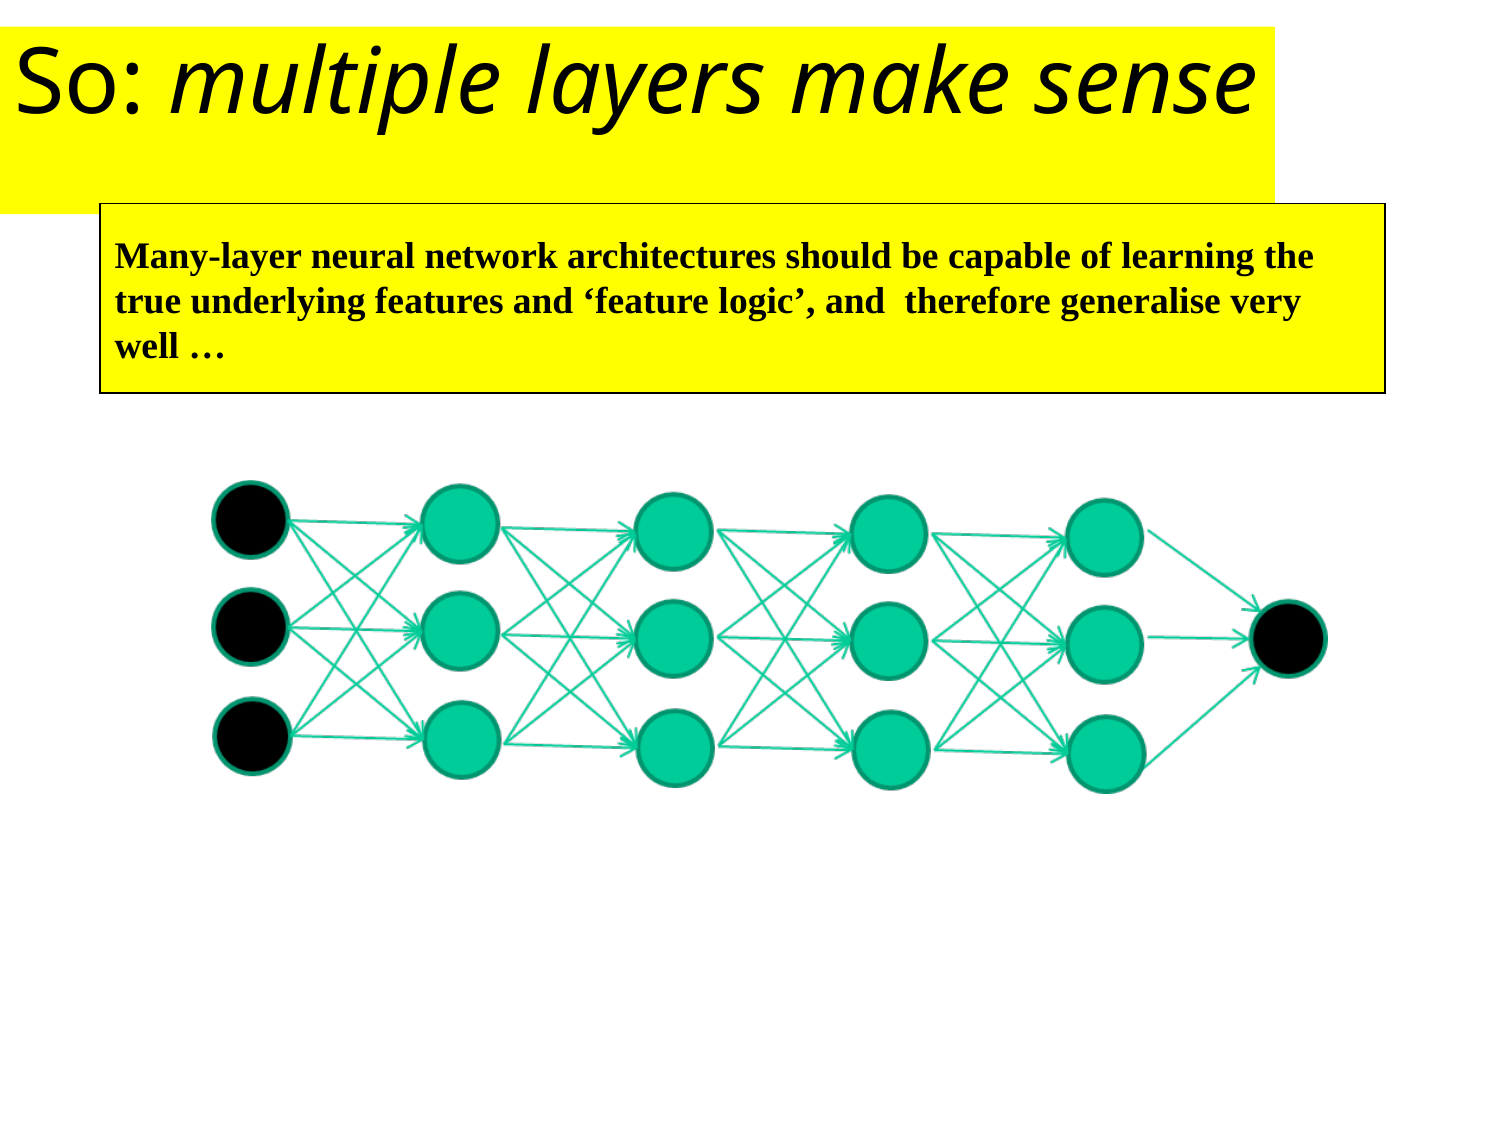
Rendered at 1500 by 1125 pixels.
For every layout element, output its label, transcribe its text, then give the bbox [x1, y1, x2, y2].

title So: multiple layers make sense [0, 26, 1275, 215]
text_box Many-layer neural network architectures should be capable of learning the true underlying features and ‘feature logic’, and therefore generalise very well … [99, 203, 1385, 394]
picture [211, 480, 1328, 794]
